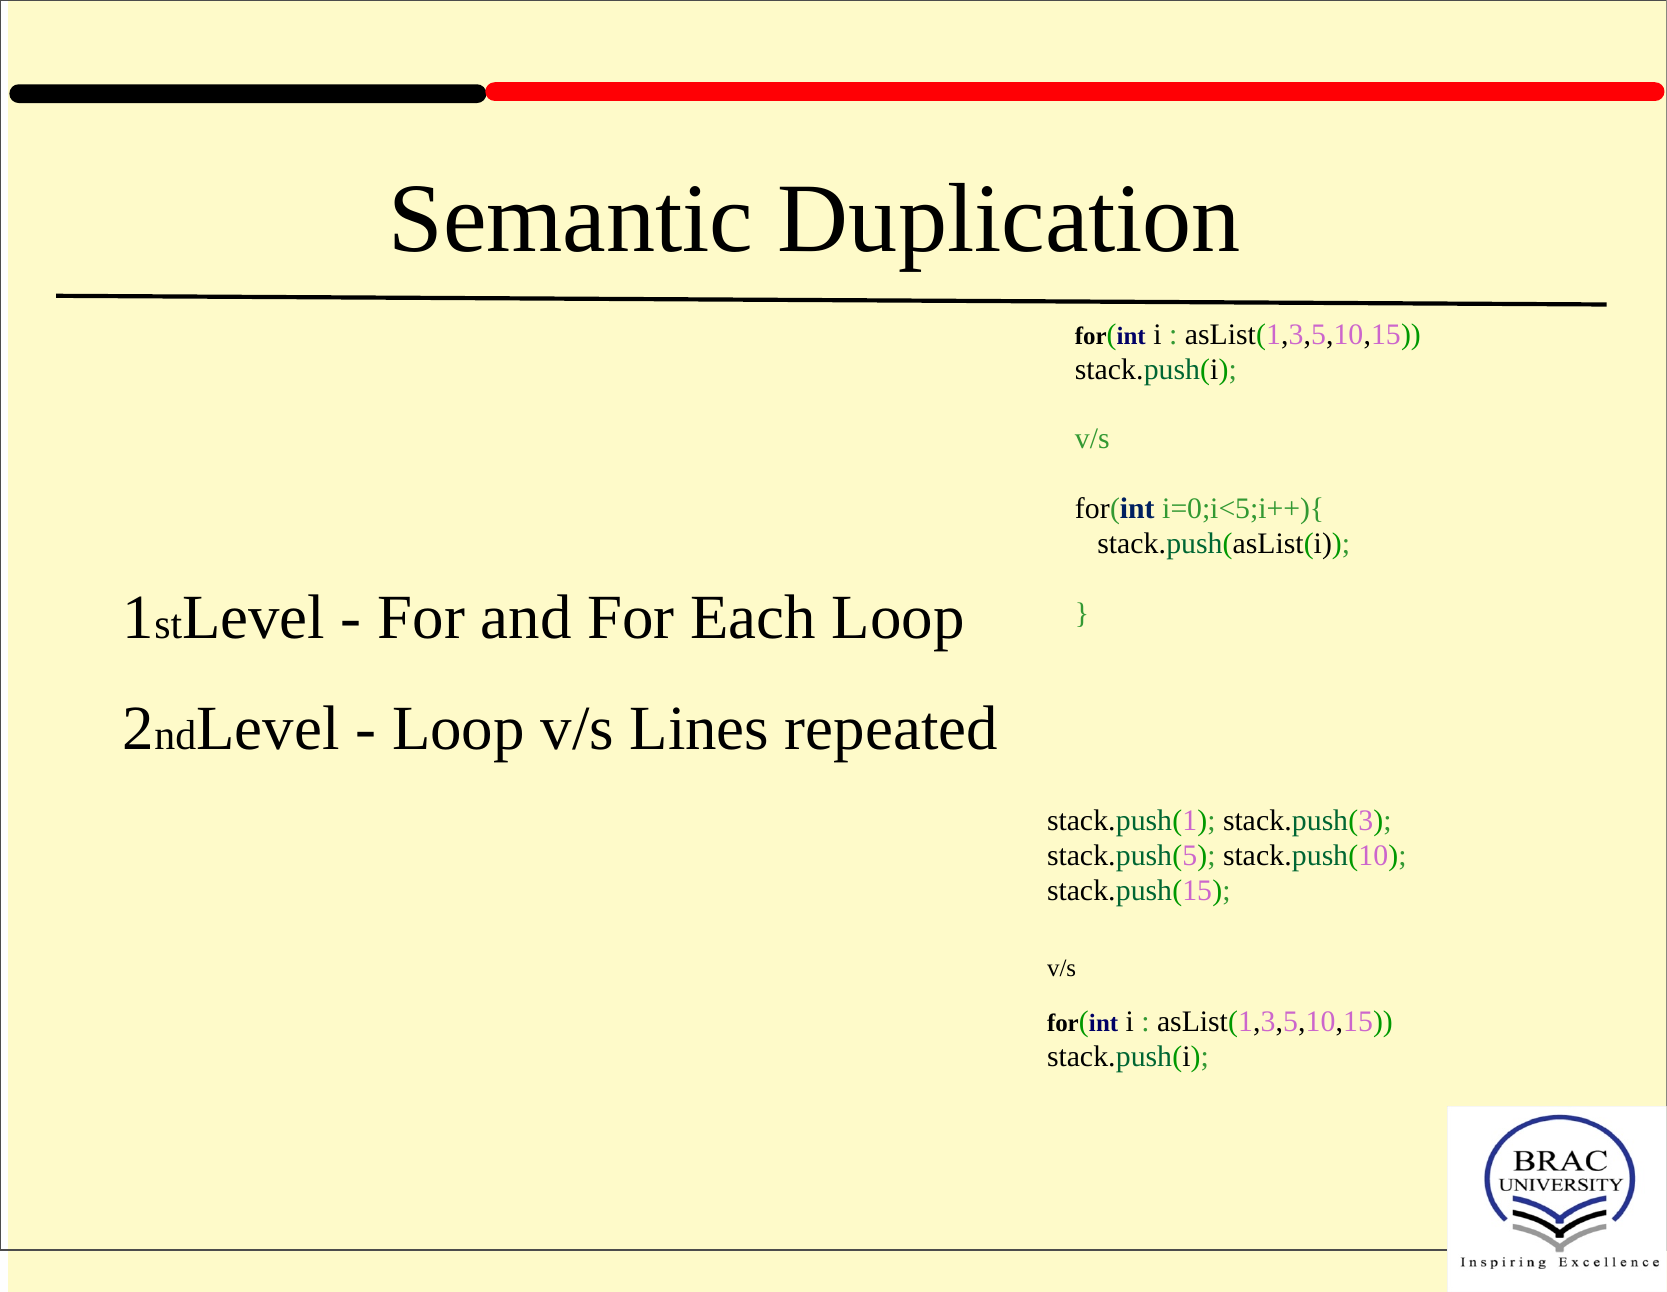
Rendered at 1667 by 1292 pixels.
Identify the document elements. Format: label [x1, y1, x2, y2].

picture [0, 1278, 8, 1292]
picture [1447, 1106, 1667, 1292]
text_box [0, 0, 1667, 1278]
